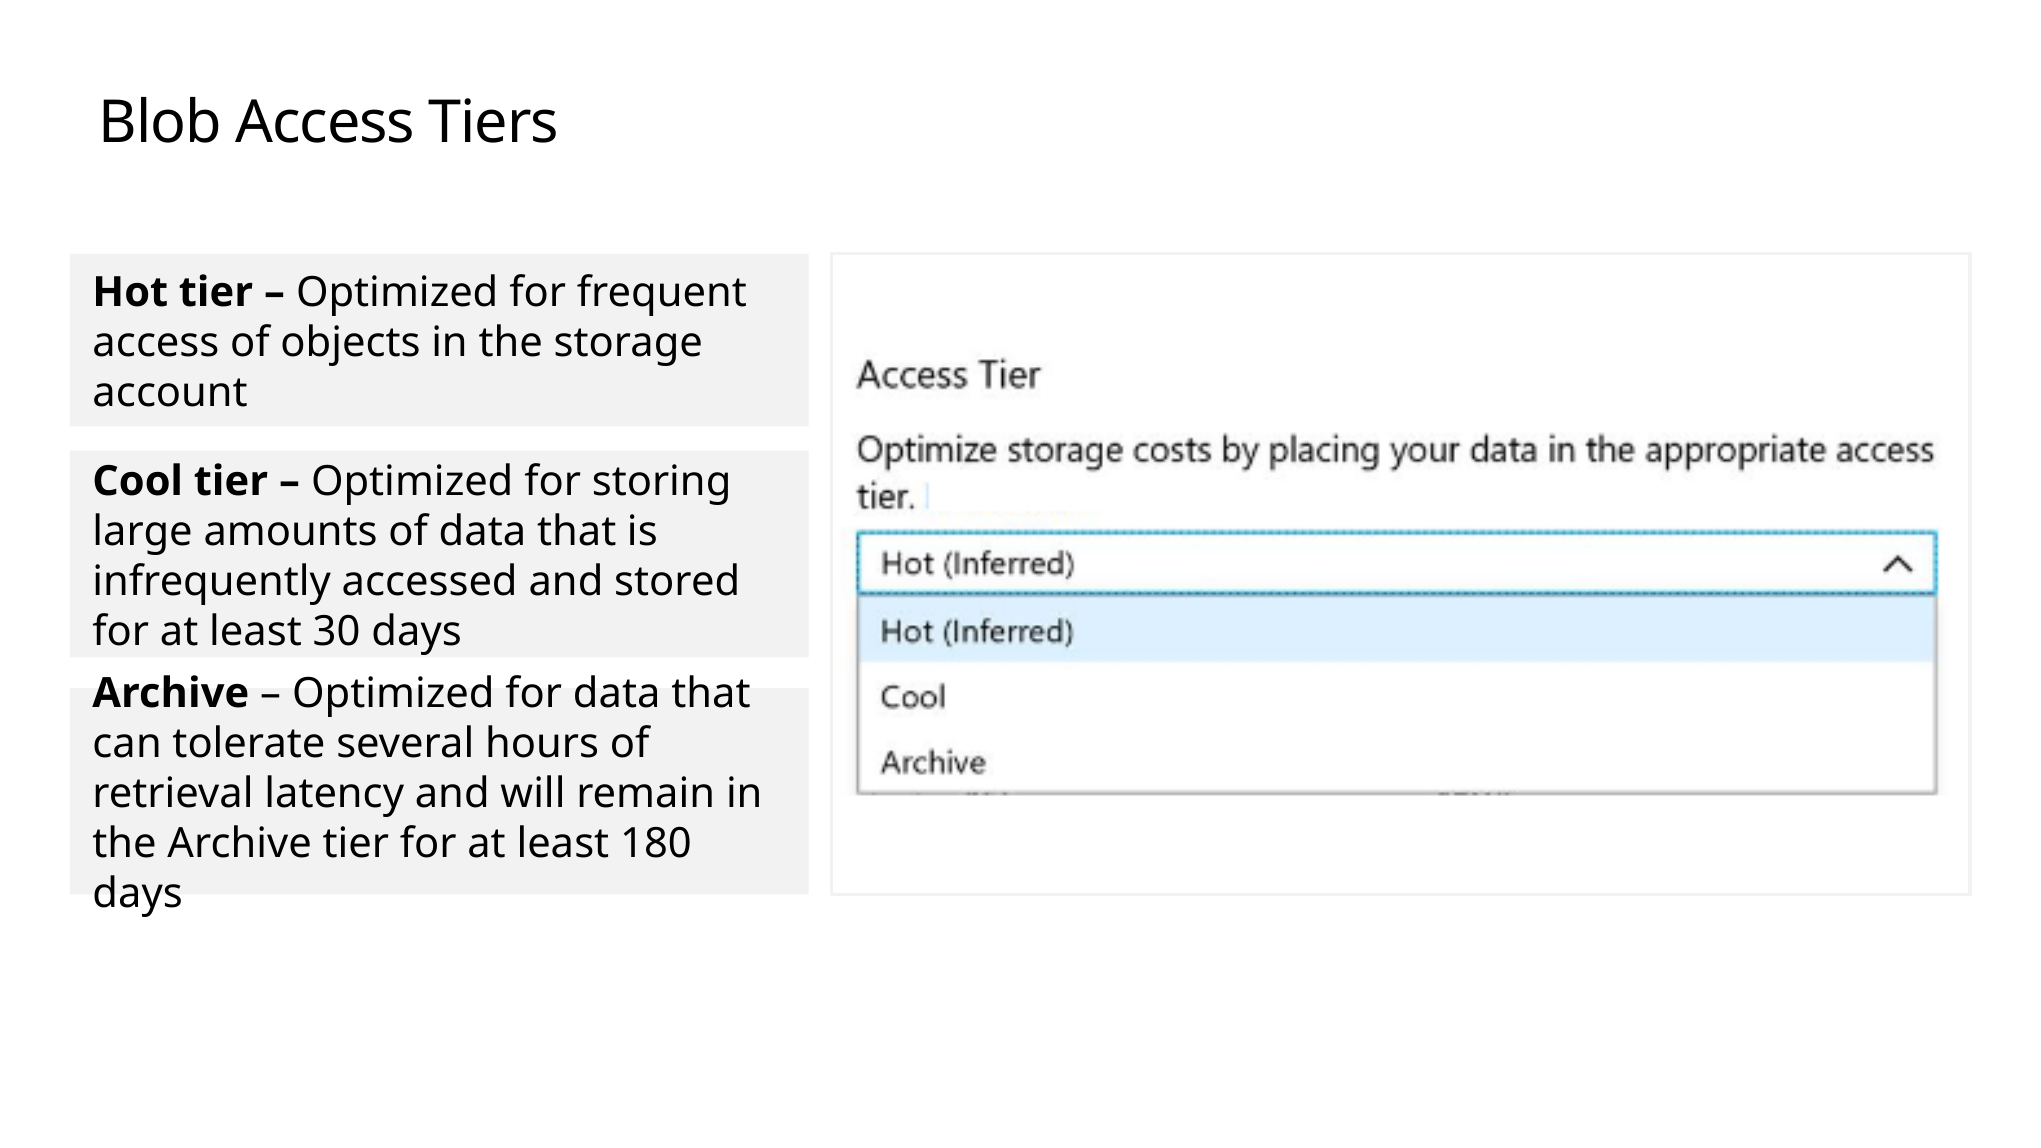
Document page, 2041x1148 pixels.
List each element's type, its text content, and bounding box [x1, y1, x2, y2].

text_box [831, 253, 1971, 895]
picture [839, 340, 1963, 808]
title Blob Access Tiers [98, 76, 1943, 149]
text_box Hot tier – Optimized for frequent access of objects in the storage account [69, 253, 809, 427]
text_box Cool tier – Optimized for storing large amounts of data that is infrequently accessed and stored for at least 30 days [69, 450, 809, 658]
text_box Archive – Optimized for data that can tolerate several hours of retrieval latency and will remain in the Archive tier for at least 180 days [69, 688, 809, 895]
